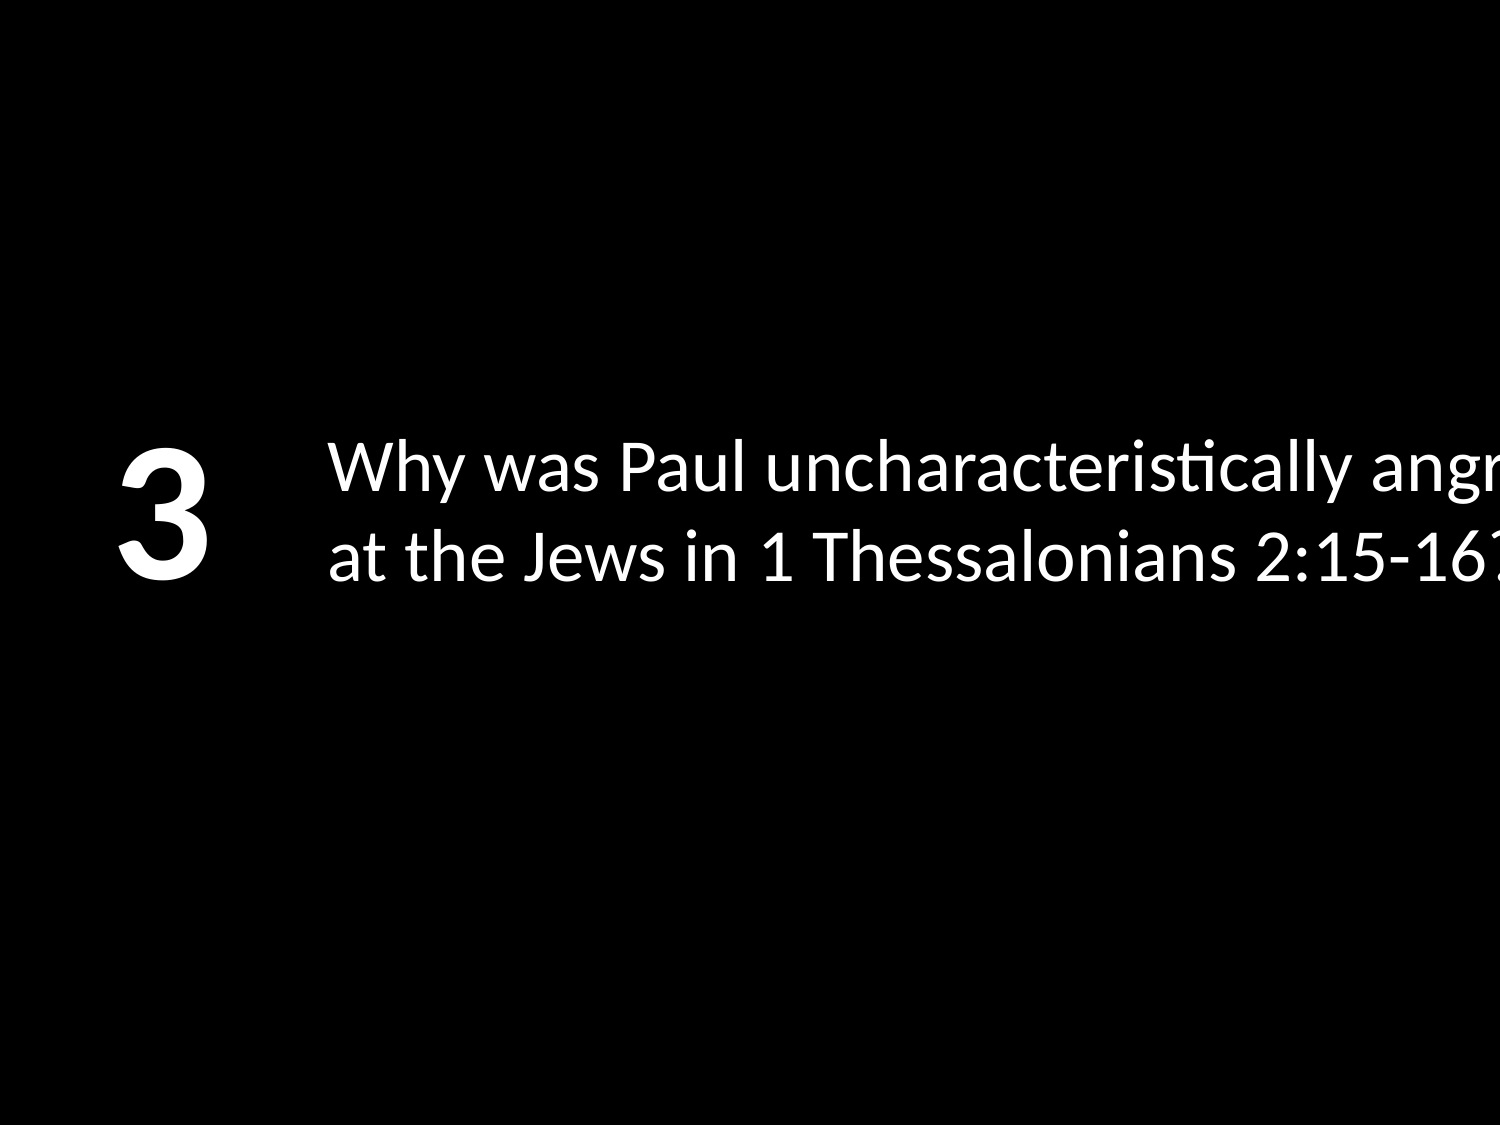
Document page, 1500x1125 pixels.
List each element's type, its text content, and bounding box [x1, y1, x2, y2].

list 3 [0, 262, 213, 738]
title Why was Paul uncharacteristically angry at the Jews in 1 Thessalonians 2:15-16? [312, 412, 1500, 600]
